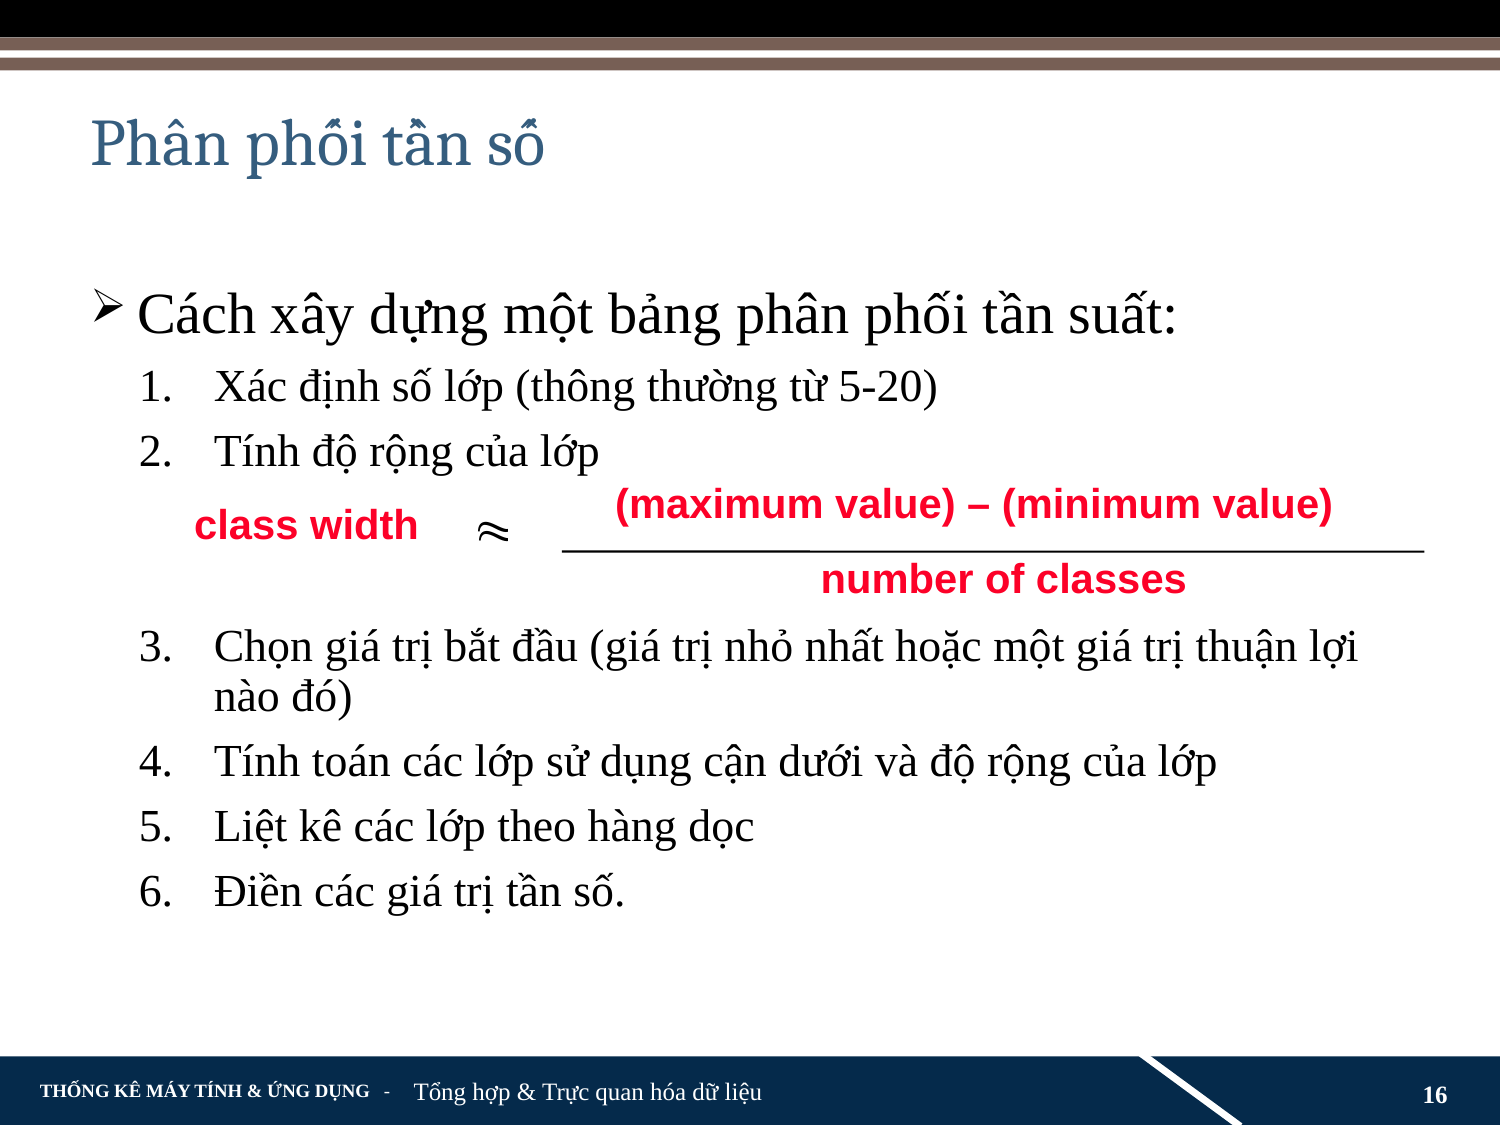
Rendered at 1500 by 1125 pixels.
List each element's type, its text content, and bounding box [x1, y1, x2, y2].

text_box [154, 474, 1466, 619]
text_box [467, 519, 508, 555]
list Cách xây dựng một bảng phân phối tần suất: Xác định số lớp (thông thường từ 5-20) Tính độ rộng của lớp Chọn giá trị bắt đầu (giá trị nhỏ nhất hoặc một giá trị thuận lợi nào đó) Tính toán các lớp sử dụng cận dưới và độ rộng của lớp Liệt kê các lớp theo hàng dọc Điền các giá trị tần số. [75, 276, 1433, 1041]
slide_number 16 [1347, 1074, 1463, 1113]
title Phân phối tần số [75, 99, 1433, 253]
footer Tổng hợp & Trực quan hóa dữ liệu [398, 1067, 1087, 1106]
